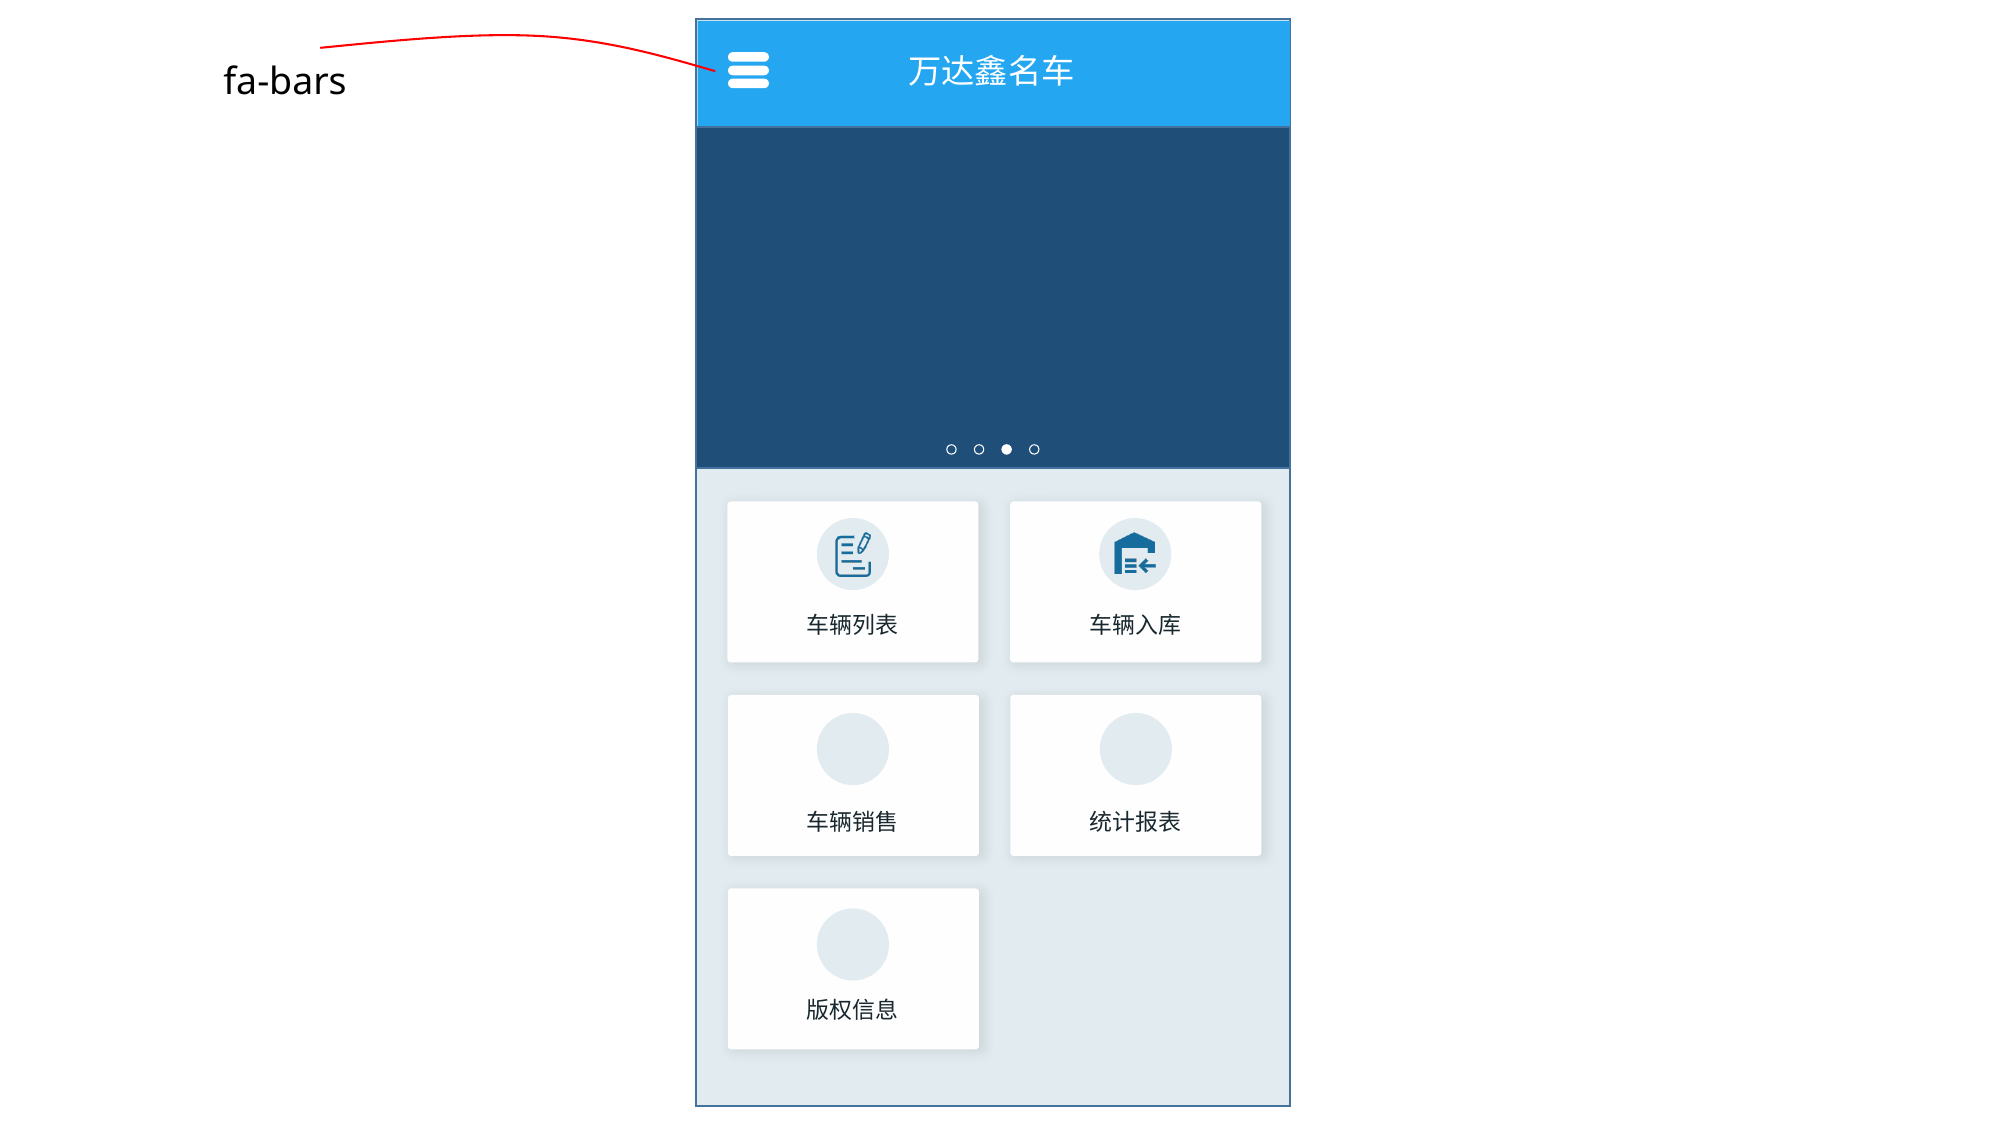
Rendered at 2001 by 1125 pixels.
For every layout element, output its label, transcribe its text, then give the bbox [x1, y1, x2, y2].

text_box [728, 65, 769, 76]
text_box fa-bars [208, 49, 362, 109]
text_box [728, 78, 769, 89]
text_box [695, 126, 1291, 469]
text_box [1098, 516, 1173, 592]
text_box [815, 711, 891, 787]
text_box 车辆销售 [785, 800, 921, 843]
picture [1114, 532, 1156, 574]
text_box [815, 907, 891, 982]
text_box [697, 20, 1291, 126]
text_box [1010, 501, 1262, 663]
text_box 万达鑫名车 [883, 42, 1100, 98]
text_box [728, 502, 978, 662]
text_box [1098, 711, 1173, 787]
text_box 车辆入库 [1067, 603, 1203, 646]
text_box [946, 444, 1039, 455]
text_box [1010, 694, 1262, 856]
text_box [695, 469, 1291, 1107]
text_box [727, 694, 979, 856]
text_box [320, 34, 716, 73]
text_box 版权信息 [785, 988, 921, 1031]
text_box 统计报表 [1068, 800, 1204, 843]
text_box [727, 888, 979, 1050]
text_box [728, 52, 769, 62]
